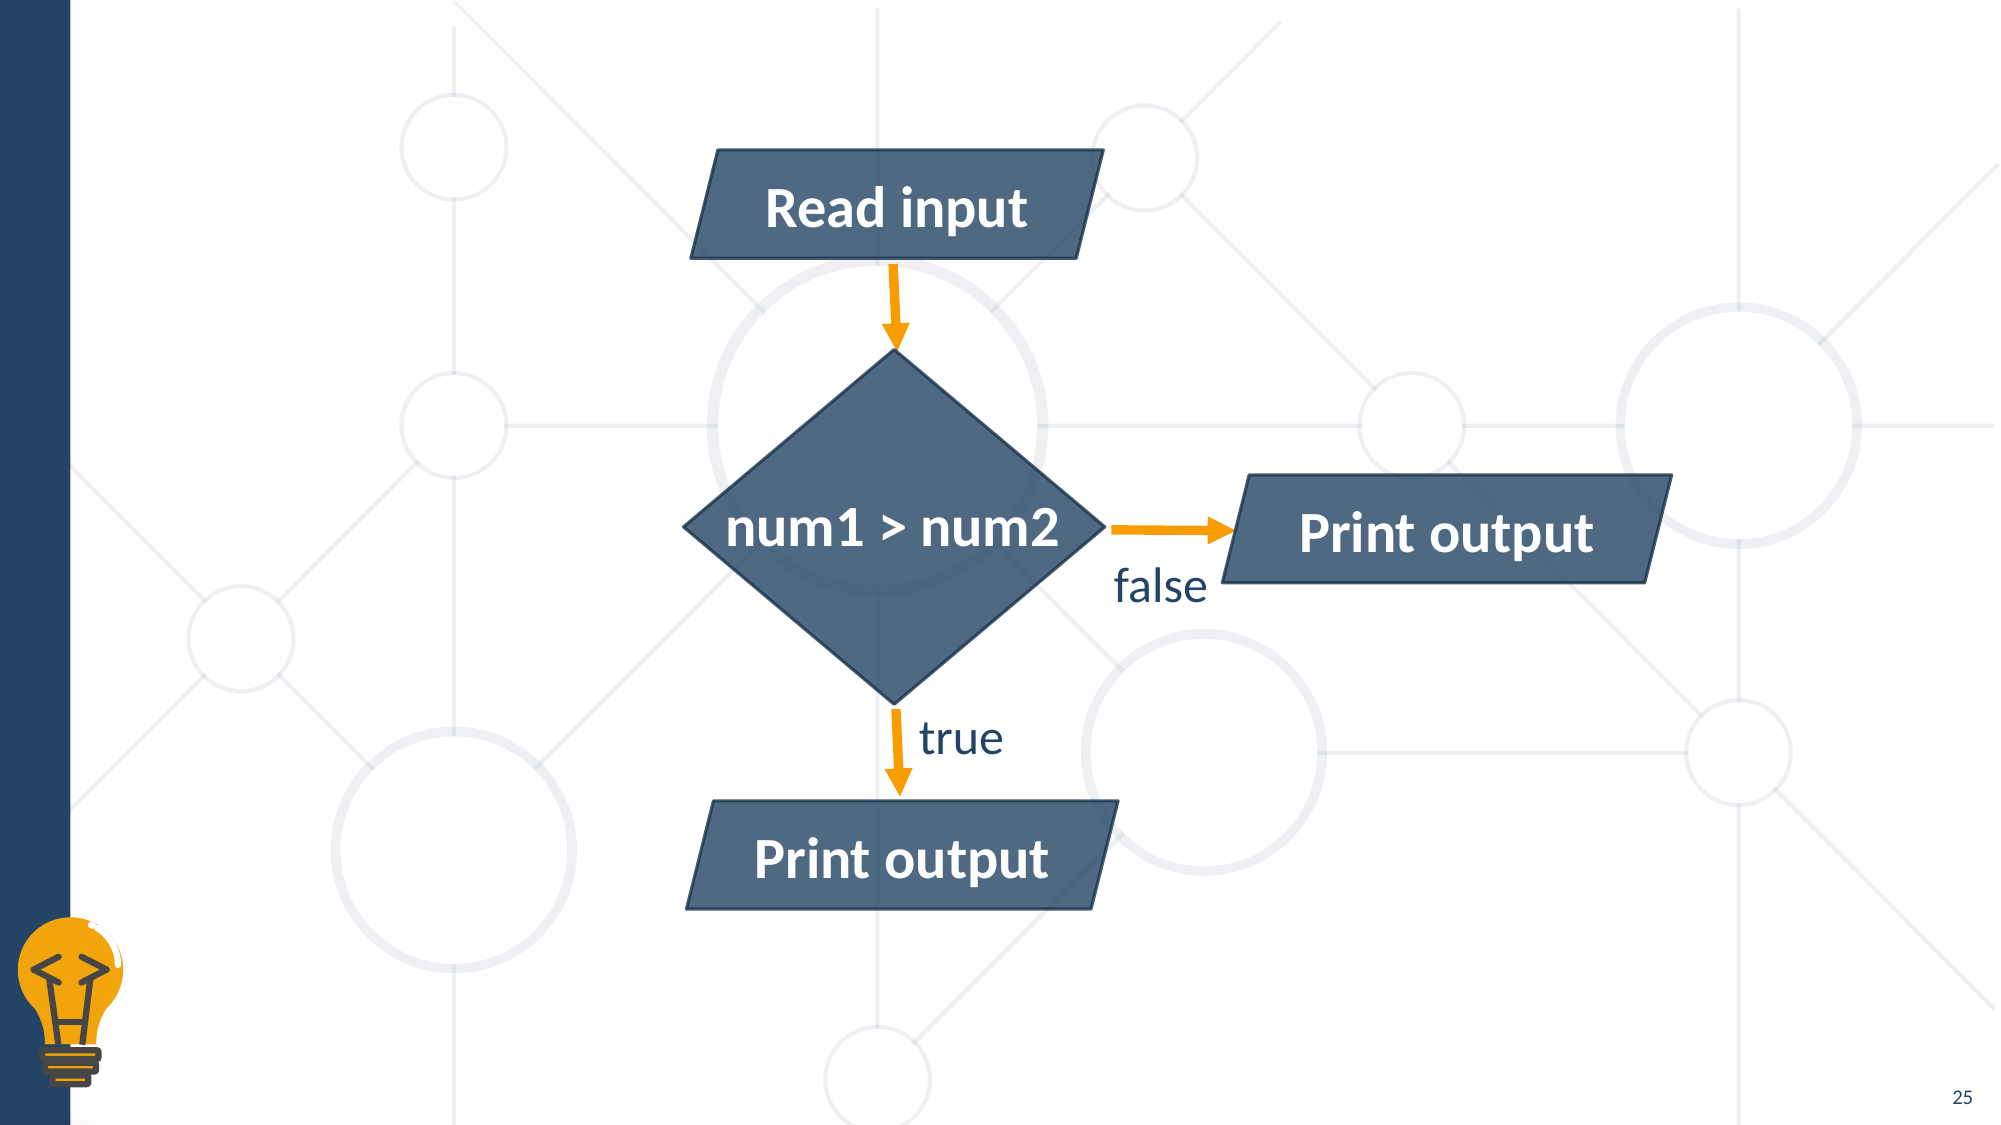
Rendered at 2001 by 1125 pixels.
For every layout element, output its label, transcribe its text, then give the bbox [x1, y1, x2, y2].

text_box Read input [688, 147, 1106, 261]
text_box false [1110, 539, 1252, 631]
text_box 25 [1927, 1067, 1989, 1117]
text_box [895, 708, 901, 797]
text_box Print output [684, 798, 1121, 912]
text_box true [905, 712, 1057, 782]
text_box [892, 263, 898, 347]
text_box Print output [1220, 472, 1674, 585]
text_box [683, 349, 1106, 705]
